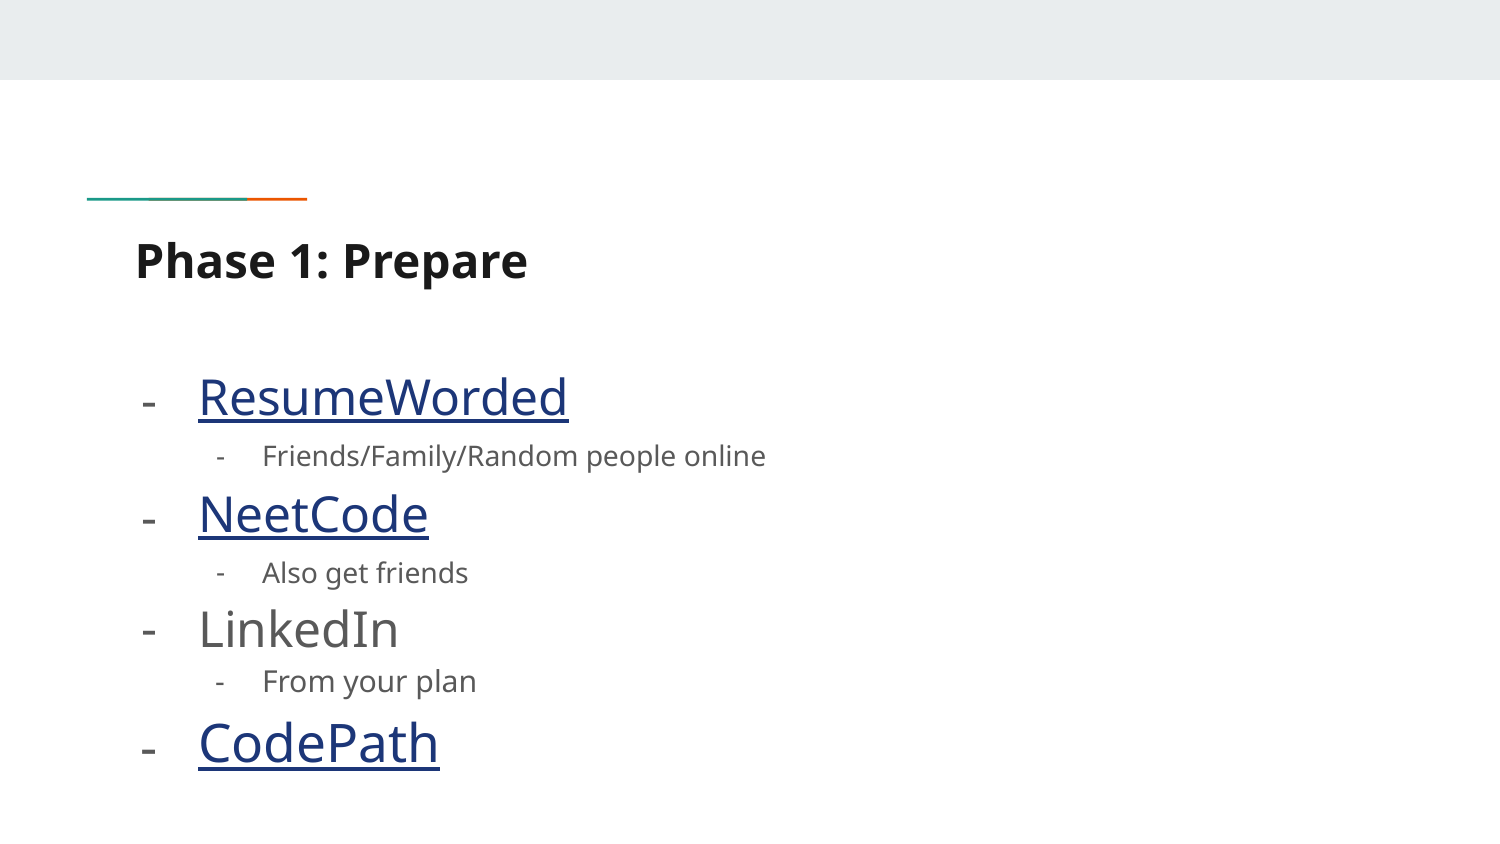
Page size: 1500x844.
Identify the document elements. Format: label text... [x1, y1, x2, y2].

list ResumeWorded Friends/Family/Random people online NeetCode Also get friends LinkedIn From your plan CodePath [119, 341, 1381, 798]
title Phase 1: Prepare [119, 216, 1381, 305]
